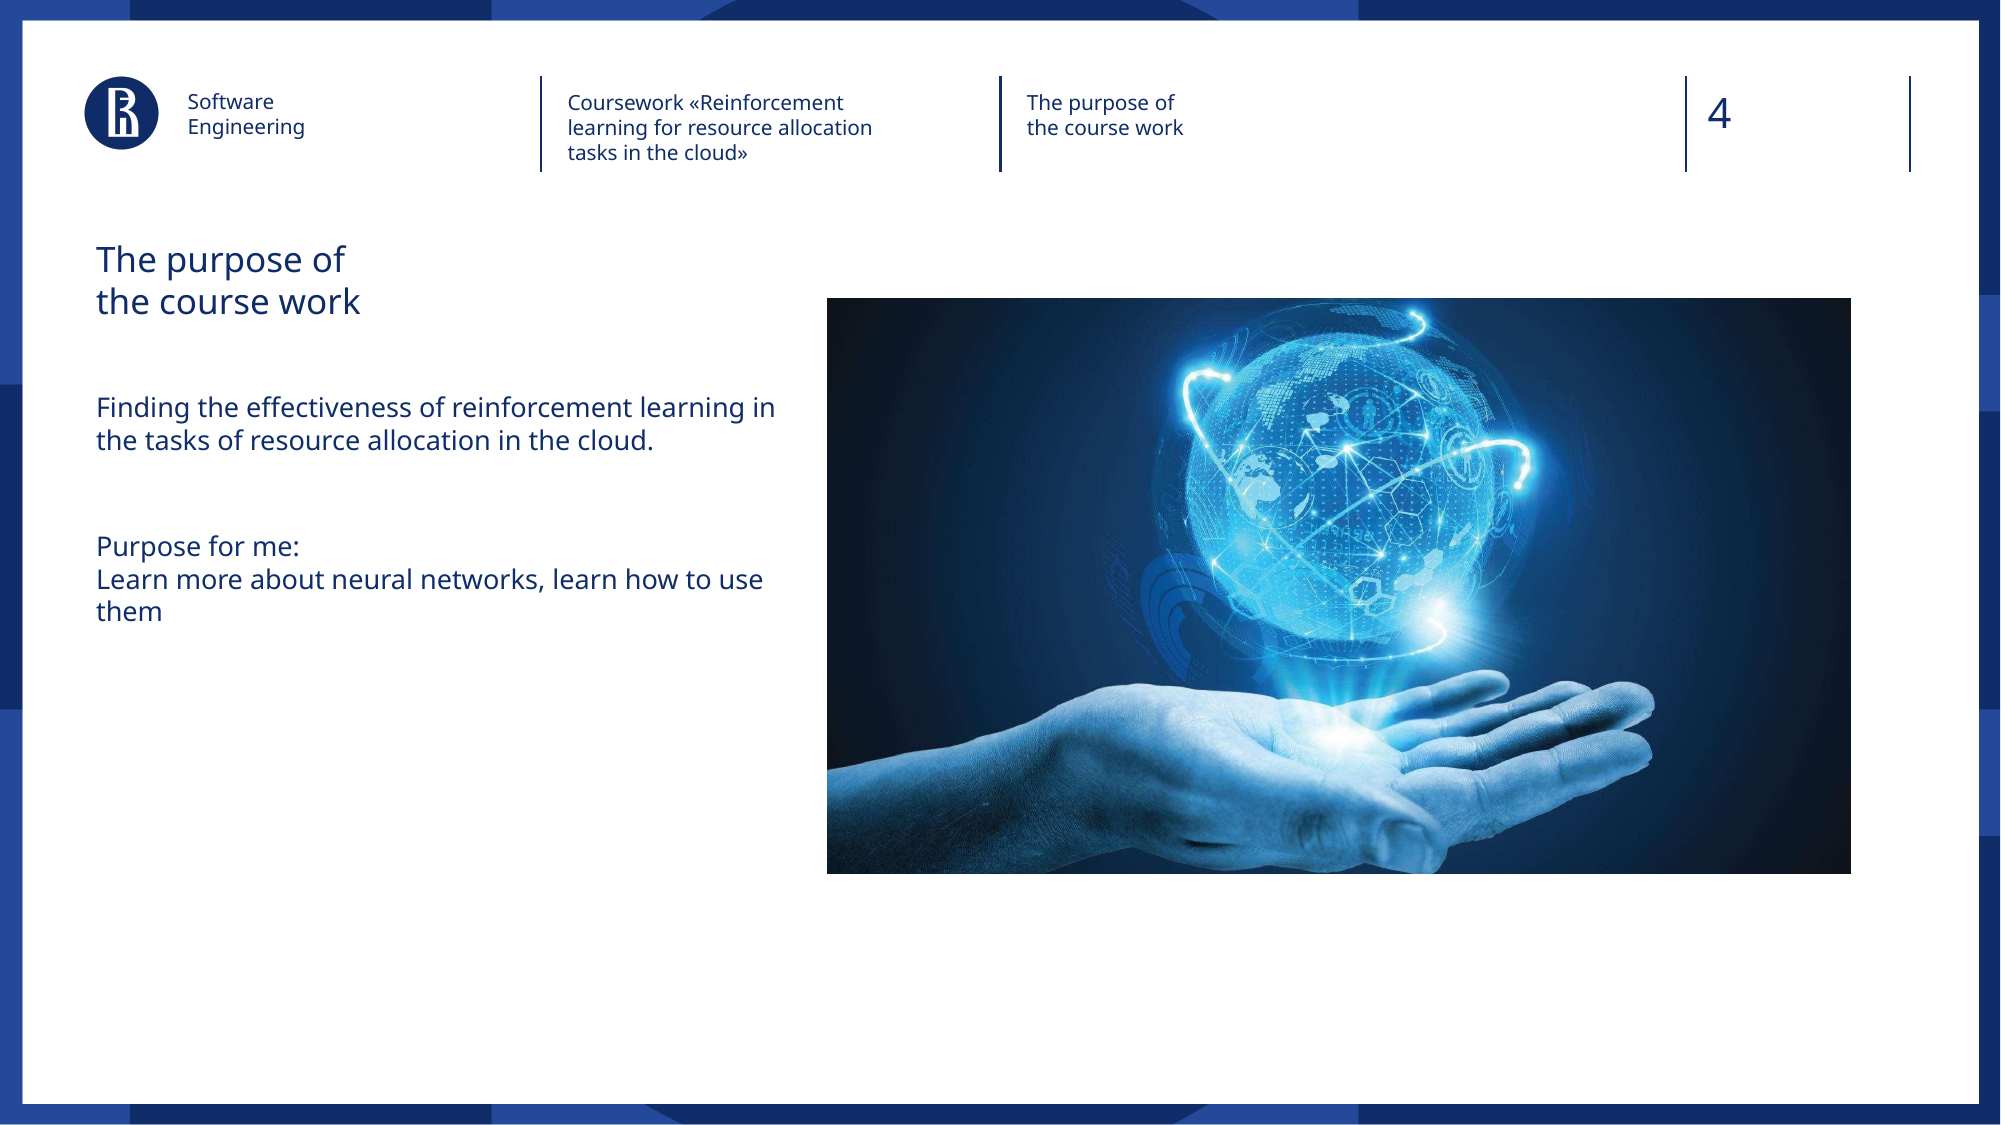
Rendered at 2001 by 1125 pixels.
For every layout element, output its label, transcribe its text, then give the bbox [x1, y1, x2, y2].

list The purpose of the course work [1026, 90, 1367, 157]
list Software Engineering [187, 88, 500, 157]
picture [0, 0, 2001, 1125]
title The purpose of the course work [96, 237, 806, 365]
list Coursework «Reinforcement learning for resource allocation tasks in the cloud» [567, 90, 907, 157]
list Finding the effectiveness of reinforcement learning in the tasks of resource allocation in the cloud. Purpose for me: Learn more about neural networks, learn how to use them [96, 390, 806, 784]
